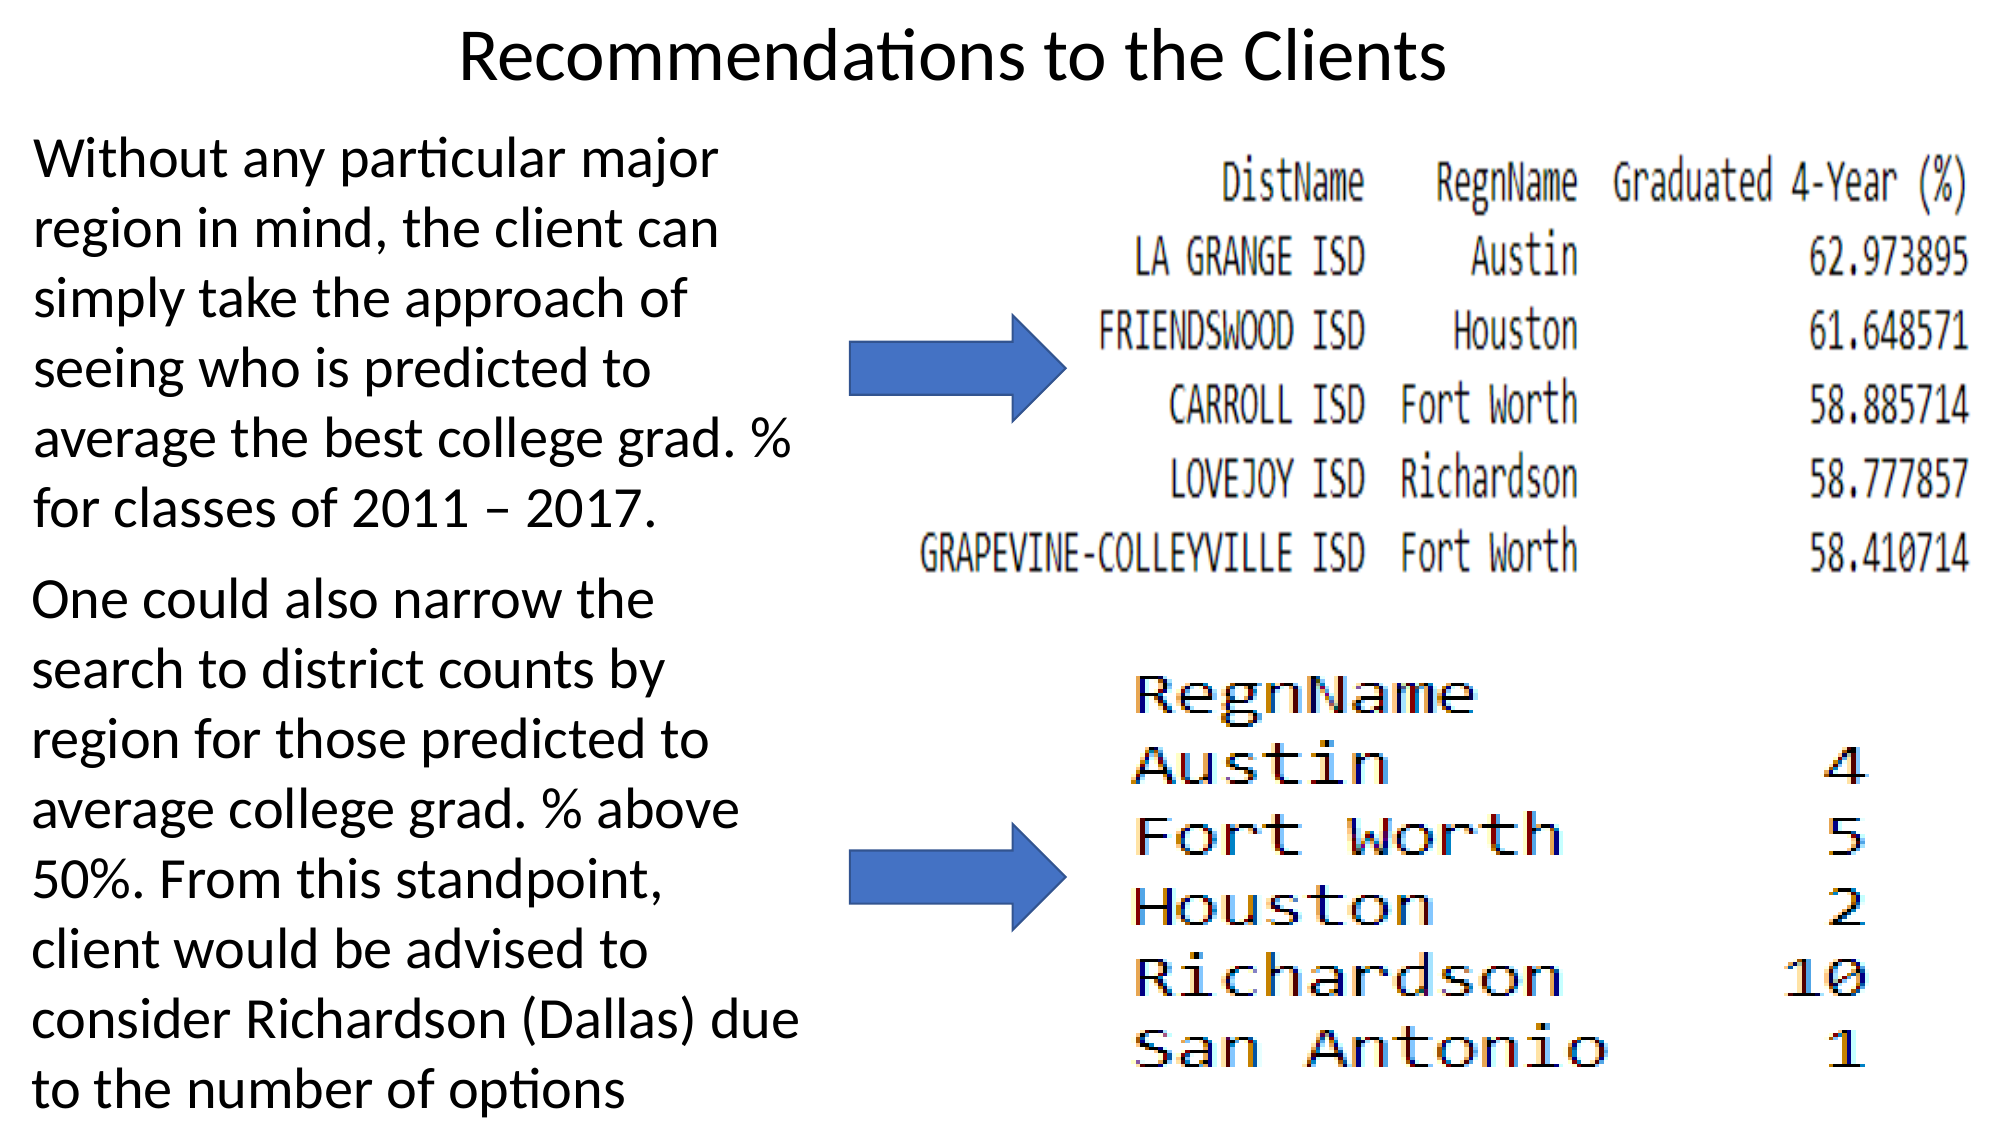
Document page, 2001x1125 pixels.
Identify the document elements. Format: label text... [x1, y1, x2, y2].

text_box Recommendations to the Clients [443, 0, 1473, 104]
picture [906, 135, 2000, 601]
text_box [848, 340, 906, 396]
text_box One could also narrow the search to district counts by region for those predicted to average college grad. % above 50%. From this standpoint, client would be advised to consider Richardson (Dallas) due to the number of options [16, 552, 822, 1125]
text_box Without any particular major region in mind, the client can simply take the approach of seeing who is predicted to average the best college grad. % for classes of 2011 – 2017. [18, 111, 824, 547]
picture [1109, 663, 1928, 1091]
text_box [848, 821, 1068, 933]
